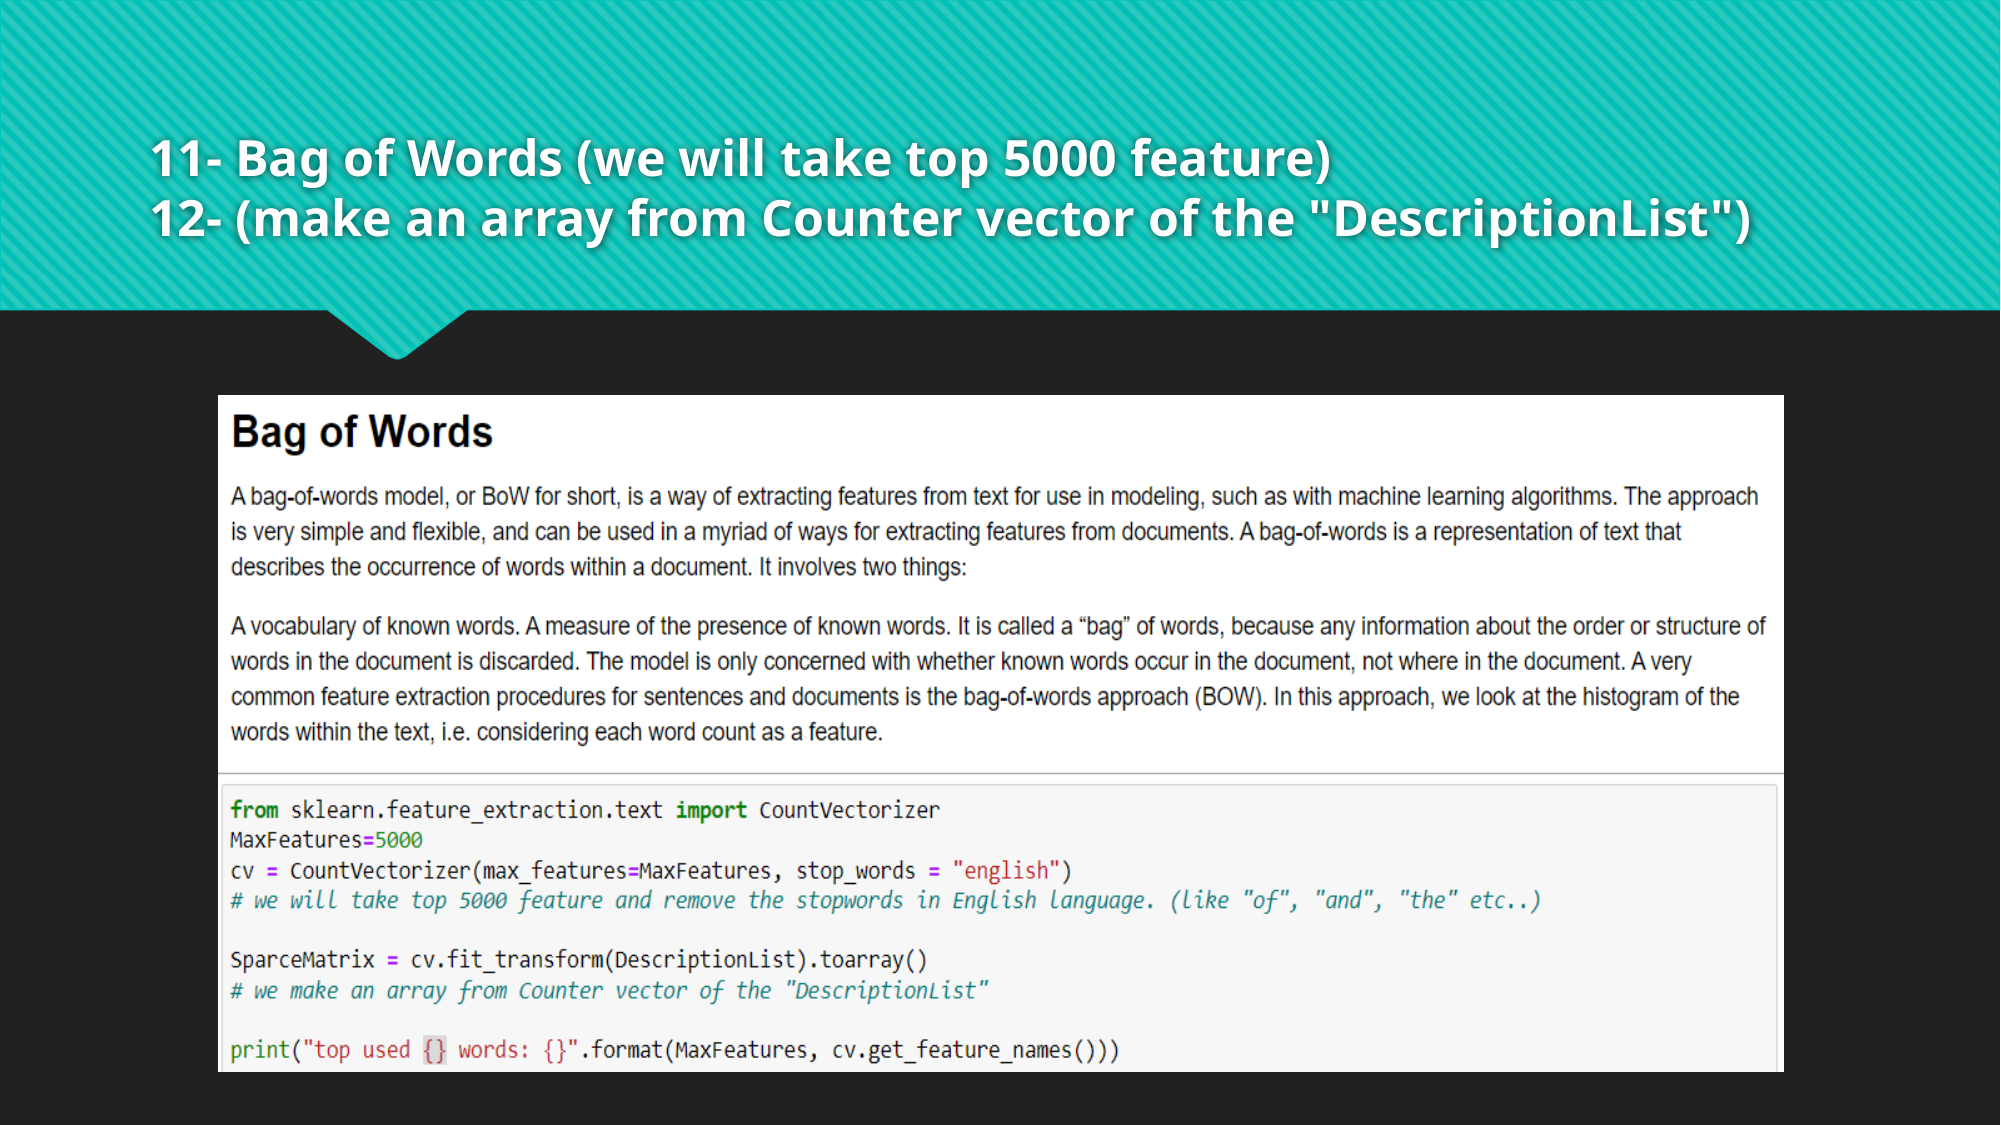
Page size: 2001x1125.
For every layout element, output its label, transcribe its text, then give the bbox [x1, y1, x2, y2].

picture [218, 395, 1785, 1072]
title 11- Bag of Words (we will take top 5000 feature) 12- (make an array from Counter vector of the "DescriptionList") [134, 118, 1869, 254]
list [134, 364, 1866, 962]
